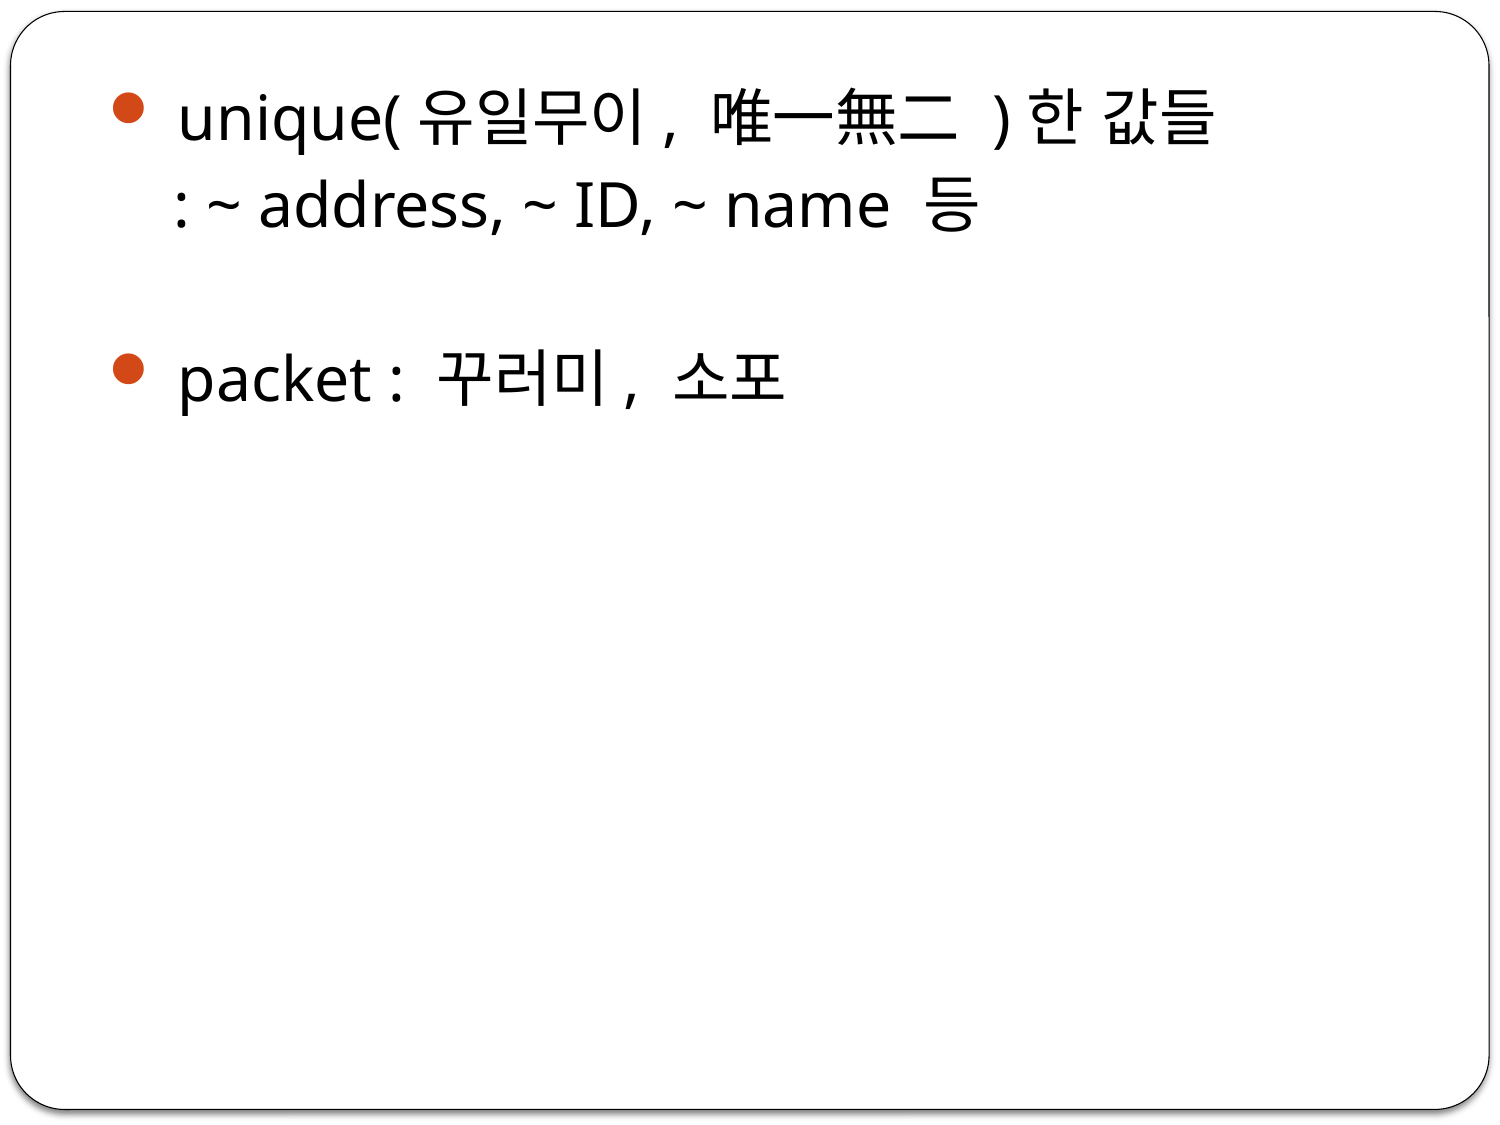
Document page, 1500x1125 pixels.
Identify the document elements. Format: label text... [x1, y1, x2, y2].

list unique(유일무이, 唯一無二 )한 값들 : ~ address, ~ ID, ~ name 등 packet : 꾸러미, 소포 [93, 70, 1425, 1067]
